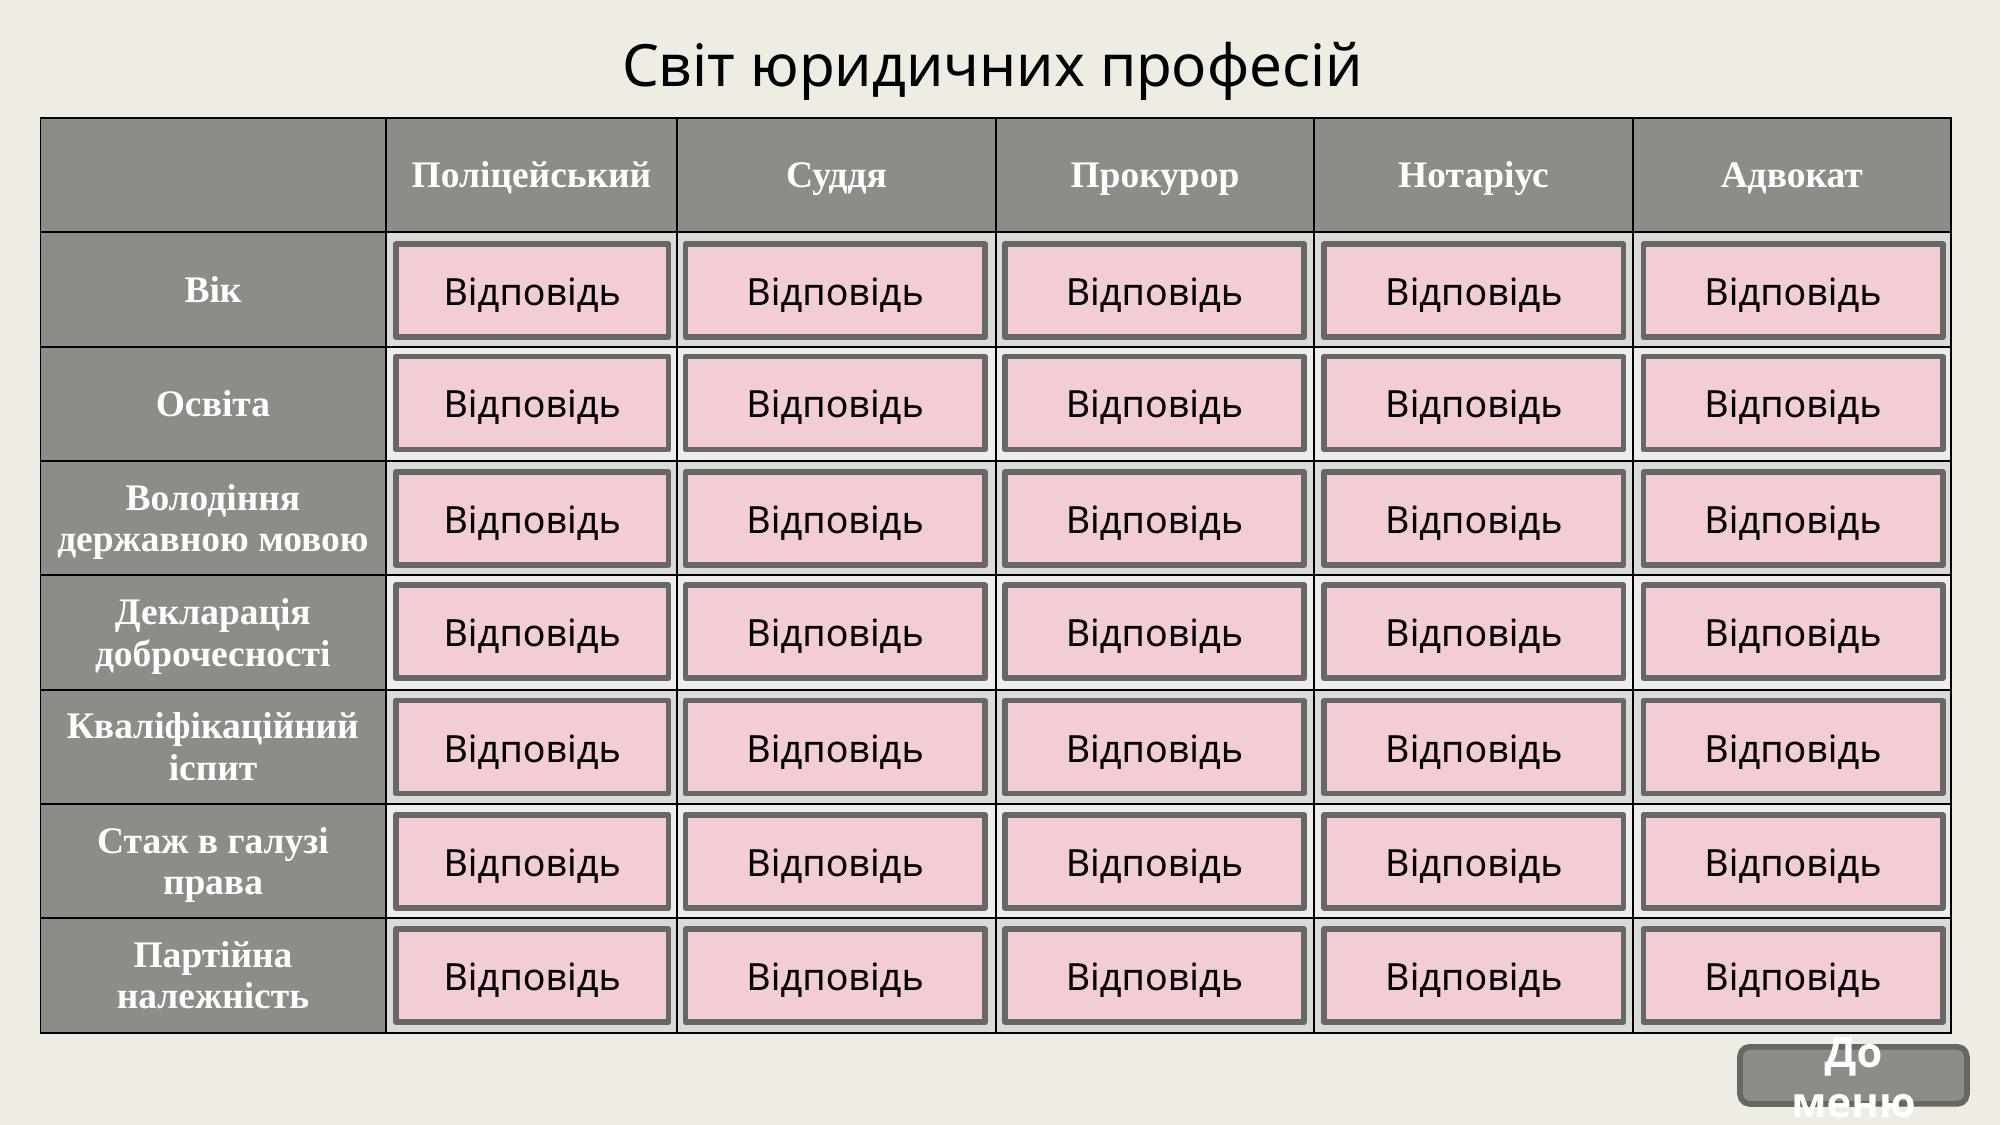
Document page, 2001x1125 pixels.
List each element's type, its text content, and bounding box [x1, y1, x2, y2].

table_header Прокурор [997, 119, 1313, 231]
text_box Відповідь [1002, 354, 1307, 452]
text_box Відповідь [1321, 241, 1626, 340]
table_cell - [387, 691, 676, 803]
text_box Відповідь [1641, 926, 1946, 1025]
table_cell Вік [41, 233, 385, 346]
table_cell Обов’язково [1315, 462, 1632, 574]
table_cell Повна загальна середня освіта [387, 348, 676, 460]
table_cell Щорічне подання [678, 576, 995, 689]
table_cell - [387, 805, 676, 917]
table_cell Має право [1634, 919, 1950, 1032]
table_cell Обов’язково [1634, 462, 1950, 574]
table_cell Декларація доброчесності [41, 576, 385, 689]
table_cell Обов’язково [997, 462, 1313, 574]
table_cell 5 [678, 805, 995, 917]
text_box Відповідь [1002, 698, 1307, 796]
text_box Відповідь [1641, 469, 1946, 568]
table_cell Вища юридична освіта [678, 348, 995, 460]
table_header Суддя [678, 119, 995, 231]
text_box Відповідь [1641, 582, 1946, 681]
table_header [41, 119, 385, 231]
text_box Відповідь [1002, 926, 1307, 1025]
table_cell 2 [997, 805, 1313, 917]
table_cell Має право [387, 919, 676, 1032]
text_box Відповідь [1002, 812, 1307, 911]
table_cell 6 [1315, 805, 1632, 917]
table_cell - [1315, 233, 1632, 346]
table_cell Має право [1315, 919, 1632, 1032]
table_header Нотаріус [1315, 119, 1632, 231]
table_cell Партійна належність [41, 919, 385, 1032]
text_box Відповідь [1641, 241, 1946, 340]
table_cell 2 [1634, 805, 1950, 917]
text_box Відповідь [1321, 812, 1626, 911]
table_cell Вища юридична освіта [1634, 348, 1950, 460]
text_box Відповідь [393, 926, 671, 1025]
table_cell Вища юридична освіта [997, 348, 1313, 460]
table_cell Обов’язково [387, 462, 676, 574]
text_box Відповідь [393, 698, 671, 796]
text_box Відповідь [1641, 812, 1946, 911]
table_cell Складає [997, 691, 1313, 803]
table_cell Складає [1315, 691, 1632, 803]
text_box Відповідь [683, 812, 988, 911]
table_cell Складає [678, 691, 995, 803]
table_cell Володіння державною мовою [41, 462, 385, 574]
table_cell Заборонено законом [678, 919, 995, 1032]
table_cell Кваліфікаційний іспит [41, 691, 385, 803]
text_box Відповідь [1002, 241, 1307, 340]
text_box Відповідь [683, 354, 988, 452]
text_box Відповідь [1321, 354, 1626, 452]
text_box Відповідь [683, 926, 988, 1025]
table_cell - [997, 576, 1313, 689]
text_box Відповідь [683, 241, 988, 340]
text_box Відповідь [683, 582, 988, 681]
text_box Відповідь [1321, 698, 1626, 796]
table_cell Заборонено законом [997, 919, 1313, 1032]
text_box До меню [1737, 1044, 1970, 1107]
table_cell - [1315, 576, 1632, 689]
table_cell Від 18 років [387, 233, 676, 346]
table_cell Від 30 років [678, 233, 995, 346]
table_cell - [387, 576, 676, 689]
table_header Поліцейський [387, 119, 676, 231]
text_box Відповідь [1321, 469, 1626, 568]
text_box Відповідь [393, 354, 671, 452]
text_box Світ юридичних професій [56, 21, 1930, 106]
table_cell Стаж в галузі права [41, 805, 385, 917]
text_box Відповідь [393, 241, 671, 340]
table_cell Складає [1634, 691, 1950, 803]
table_cell - [997, 233, 1313, 346]
text_box Відповідь [1641, 354, 1946, 452]
table_cell Вища юридична освіта [1315, 348, 1632, 460]
text_box Відповідь [1321, 582, 1626, 681]
text_box Відповідь [1321, 926, 1626, 1025]
text_box Відповідь [683, 698, 988, 796]
table_cell - [1634, 576, 1950, 689]
table_header Адвокат [1634, 119, 1950, 231]
table_cell Обов’язково [678, 462, 995, 574]
text_box Відповідь [393, 582, 671, 681]
text_box Відповідь [393, 469, 671, 568]
text_box Відповідь [1002, 469, 1307, 568]
text_box Відповідь [393, 812, 671, 911]
text_box Відповідь [683, 469, 988, 568]
table_cell - [1634, 233, 1950, 346]
table_cell Освіта [41, 348, 385, 460]
text_box Відповідь [1641, 698, 1946, 796]
text_box Відповідь [1002, 582, 1307, 681]
